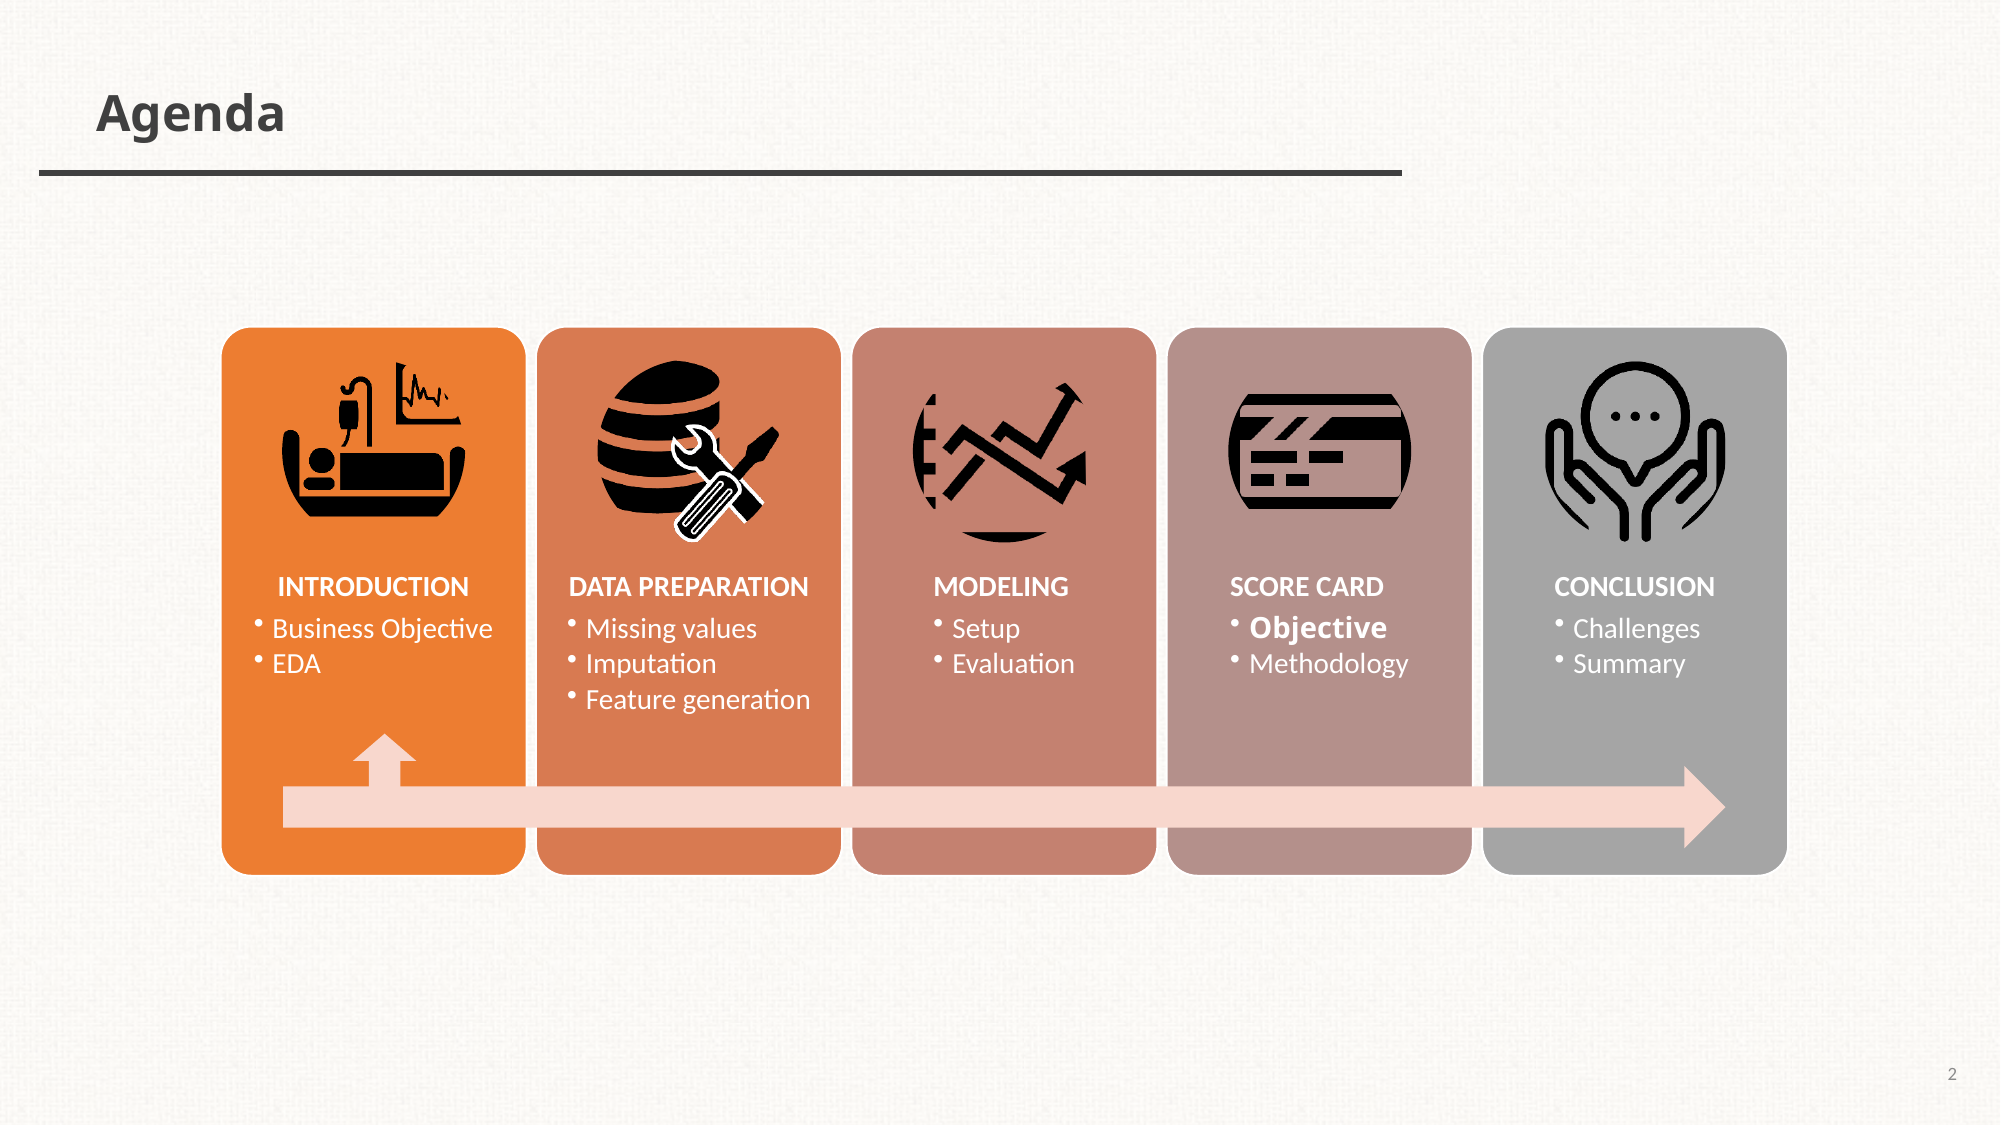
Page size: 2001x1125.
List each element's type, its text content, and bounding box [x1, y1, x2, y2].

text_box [220, 326, 1789, 876]
title Agenda [80, 75, 1638, 155]
slide_number 2 [1889, 1042, 1973, 1103]
